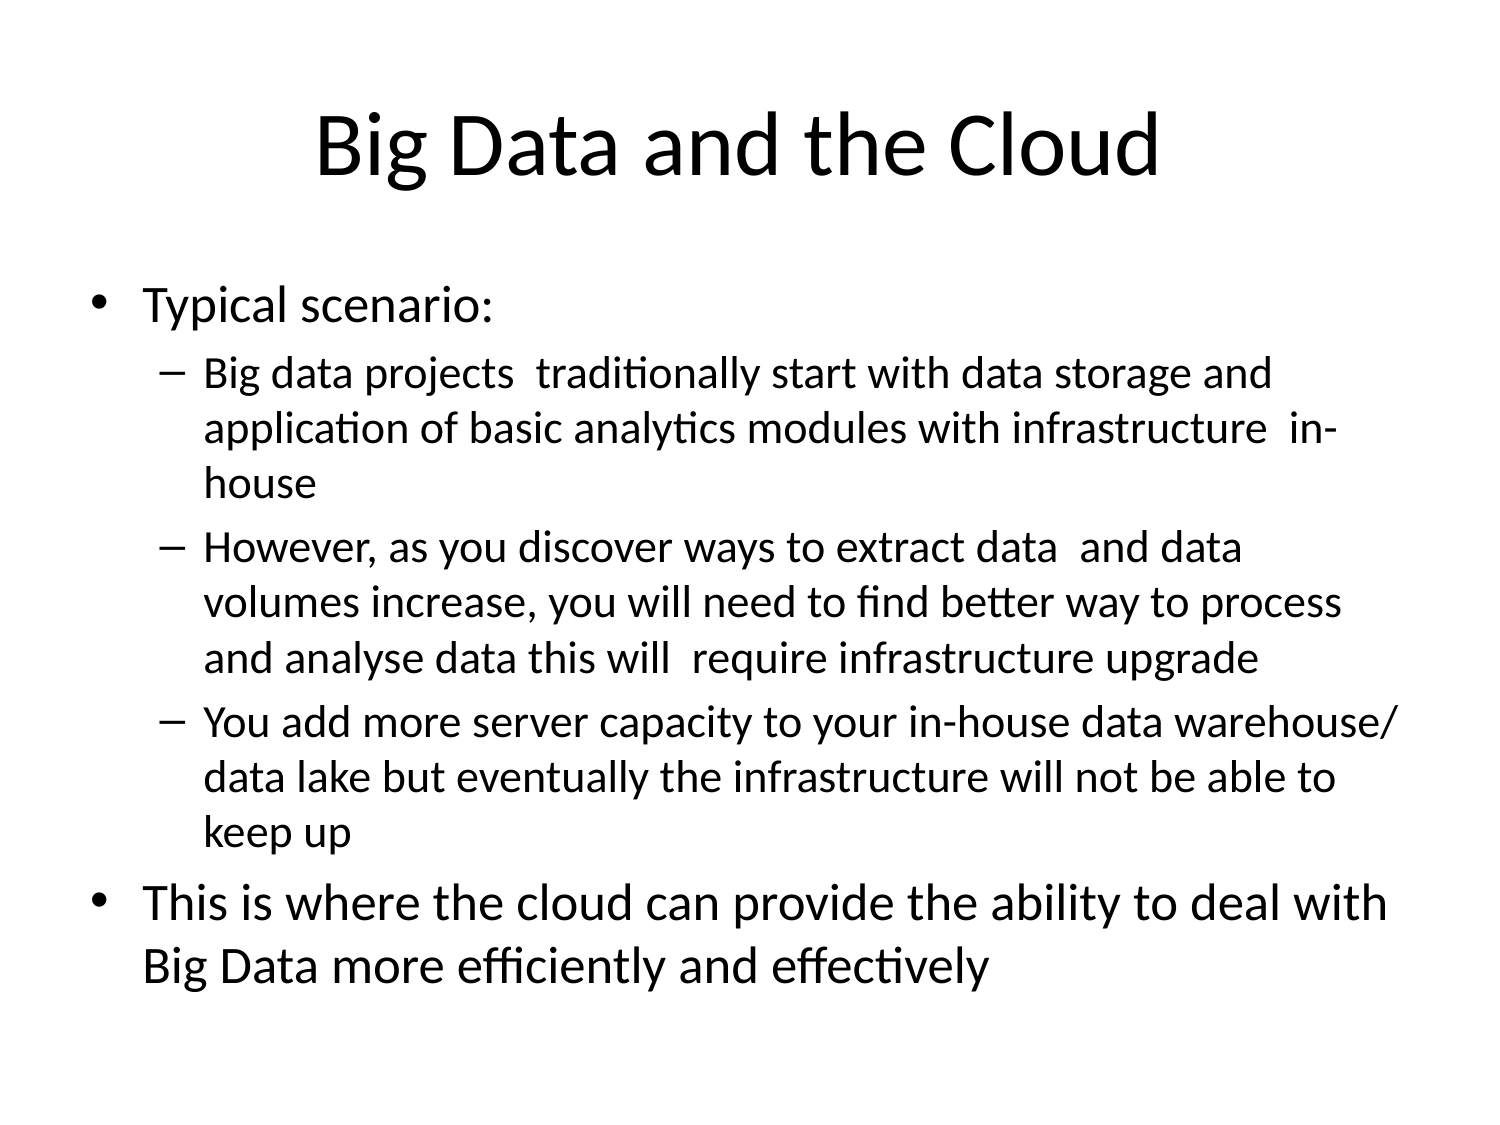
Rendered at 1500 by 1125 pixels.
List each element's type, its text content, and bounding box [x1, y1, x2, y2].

title Big Data and the Cloud [75, 45, 1425, 233]
list Typical scenario: Big data projects traditionally start with data storage and application of basic analytics modules with infrastructure in- house However, as you discover ways to extract data and data volumes increase, you will need to find better way to process and analyse data this will require infrastructure upgrade You add more server capacity to your in-house data warehouse/ data lake but eventually the infrastructure will not be able to keep up This is where the cloud can provide the ability to deal with Big Data more efficiently and effectively [75, 262, 1425, 1005]
